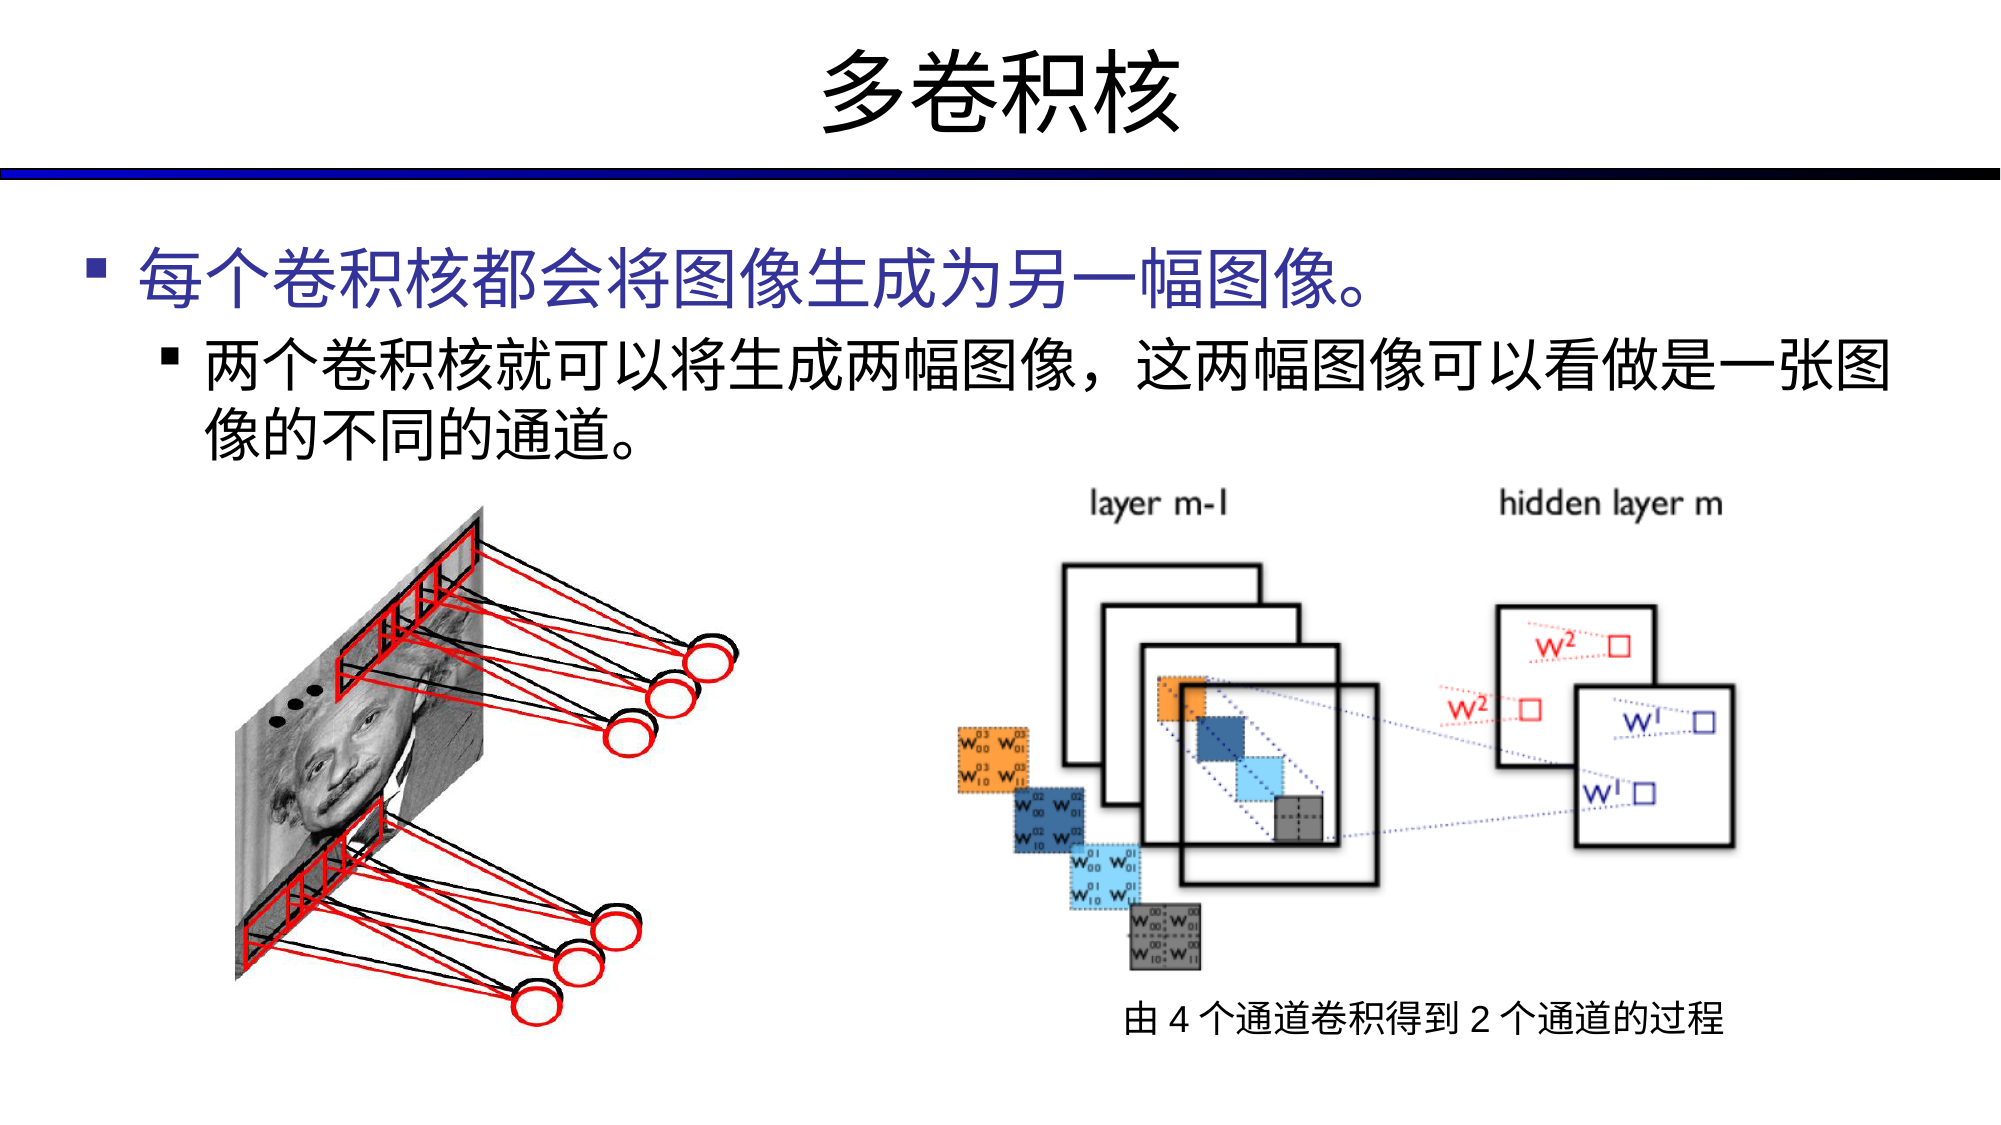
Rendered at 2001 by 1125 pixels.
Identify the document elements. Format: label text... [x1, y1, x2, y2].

picture [949, 474, 1751, 980]
list 每个卷积核都会将图像生成为另一幅图像。 两个卷积核就可以将生成两幅图像，这两幅图像可以看做是一张图像的不同的通道。 [66, 228, 1934, 1006]
picture [212, 499, 740, 1038]
text_box 由4个通道卷积得到2个通道的过程 [1107, 987, 1740, 1048]
title 多卷积核 [0, 0, 2000, 184]
